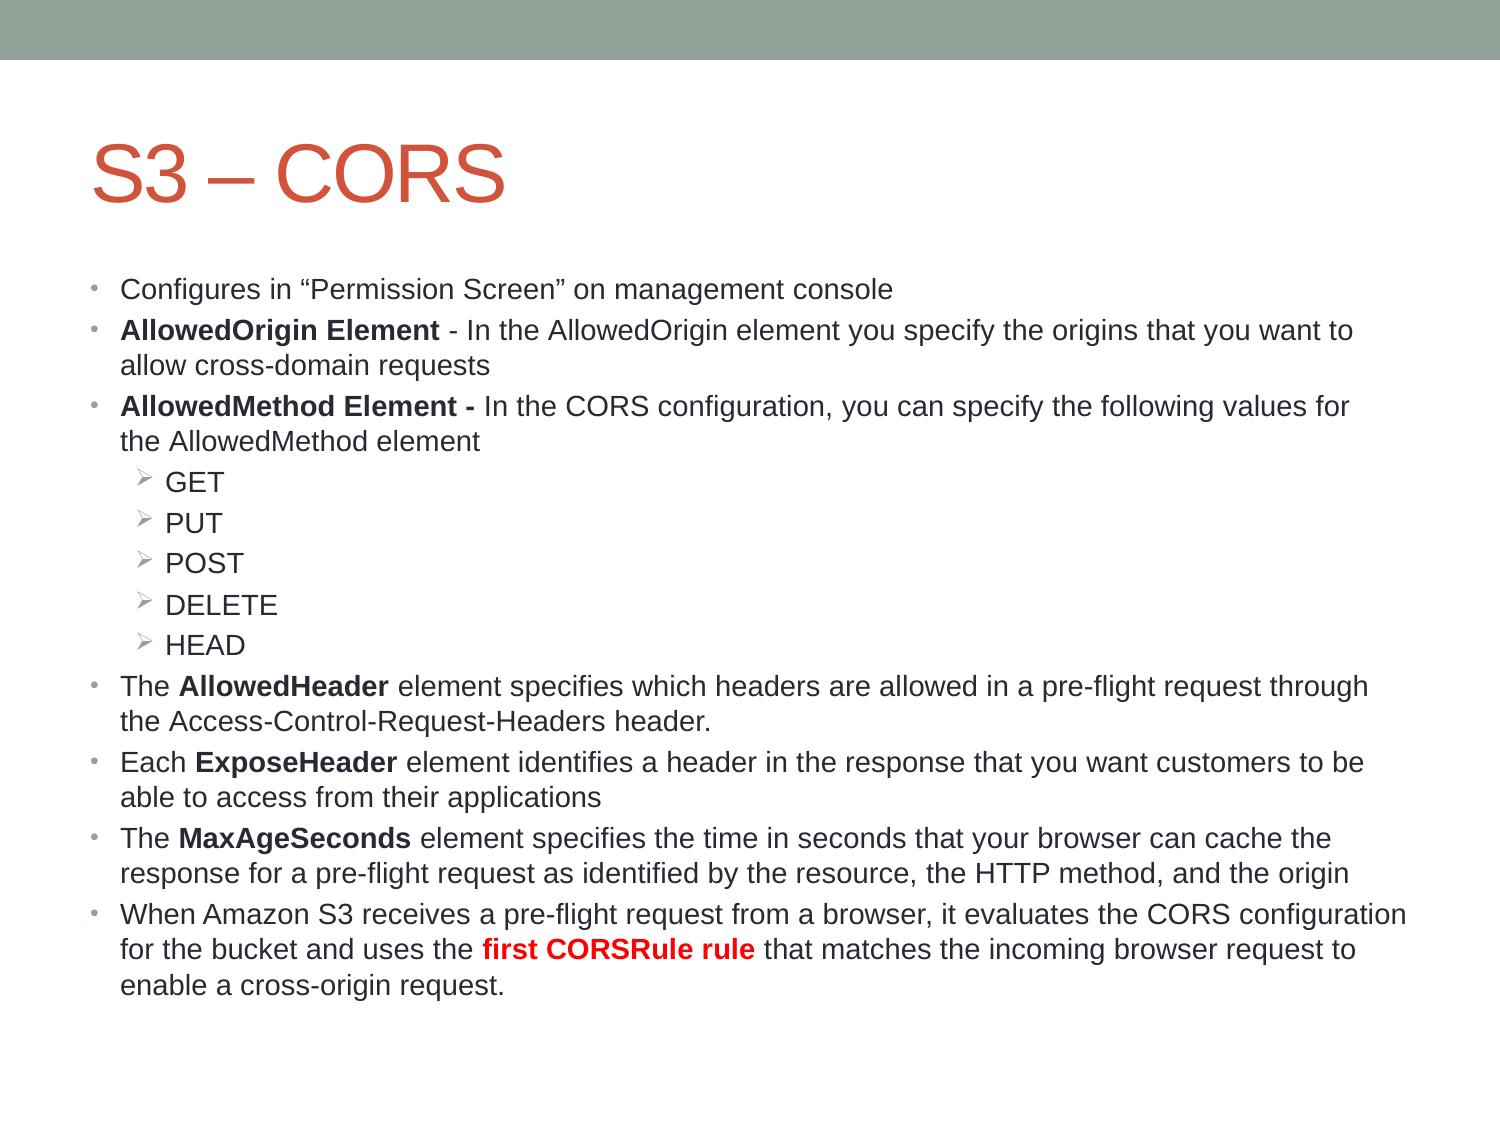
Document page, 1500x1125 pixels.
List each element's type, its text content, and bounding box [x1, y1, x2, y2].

title S3 – CORS [75, 87, 1425, 250]
list Configures in “Permission Screen” on management console AllowedOrigin Element - In the AllowedOrigin element you specify the origins that you want to allow cross-domain requests AllowedMethod Element - In the CORS configuration, you can specify the following values for the AllowedMethod element GET PUT POST DELETE HEAD The AllowedHeader element specifies which headers are allowed in a pre-flight request through the Access-Control-Request-Headers header. Each ExposeHeader element identifies a header in the response that you want customers to be able to access from their applications The MaxAgeSeconds element specifies the time in seconds that your browser can cache the response for a pre-flight request as identified by the resource, the HTTP method, and the origin When Amazon S3 receives a pre-flight request from a browser, it evaluates the CORS configuration for the bucket and uses the first CORSRule rule that matches the incoming browser request to enable a cross-origin request. [75, 262, 1425, 1063]
